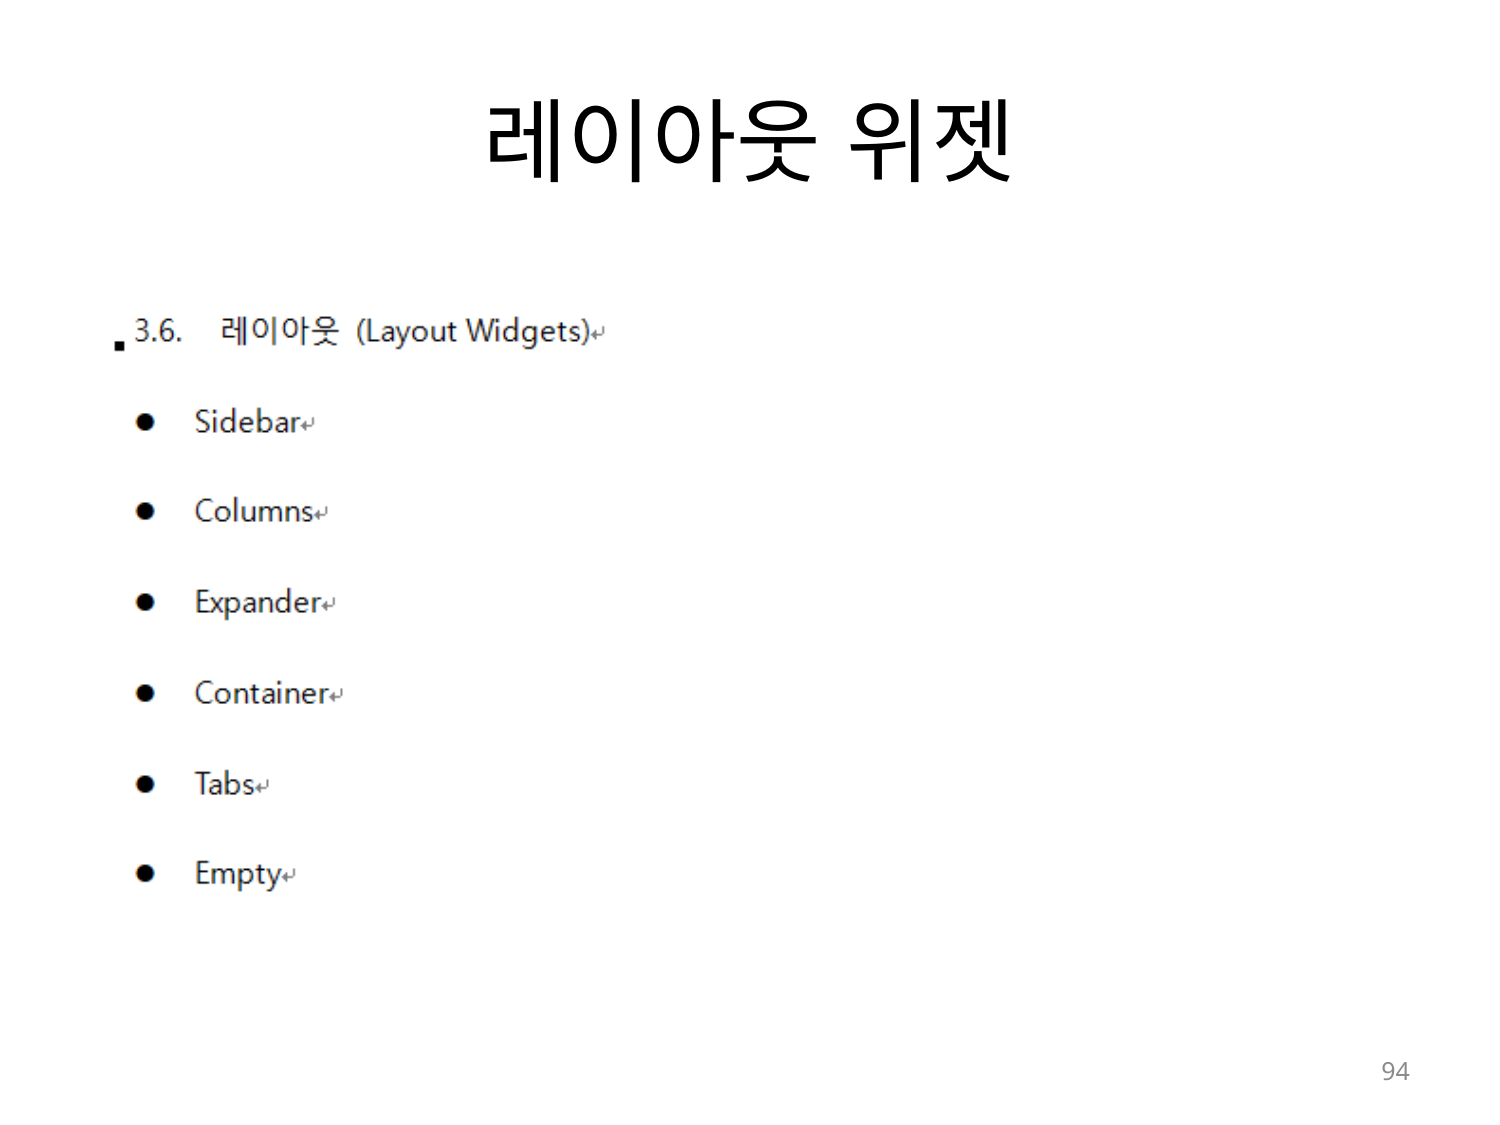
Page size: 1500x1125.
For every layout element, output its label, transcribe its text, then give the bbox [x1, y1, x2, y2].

picture [64, 302, 763, 906]
title 레이아웃 위젯 [75, 45, 1425, 233]
slide_number 94 [1074, 1042, 1425, 1103]
